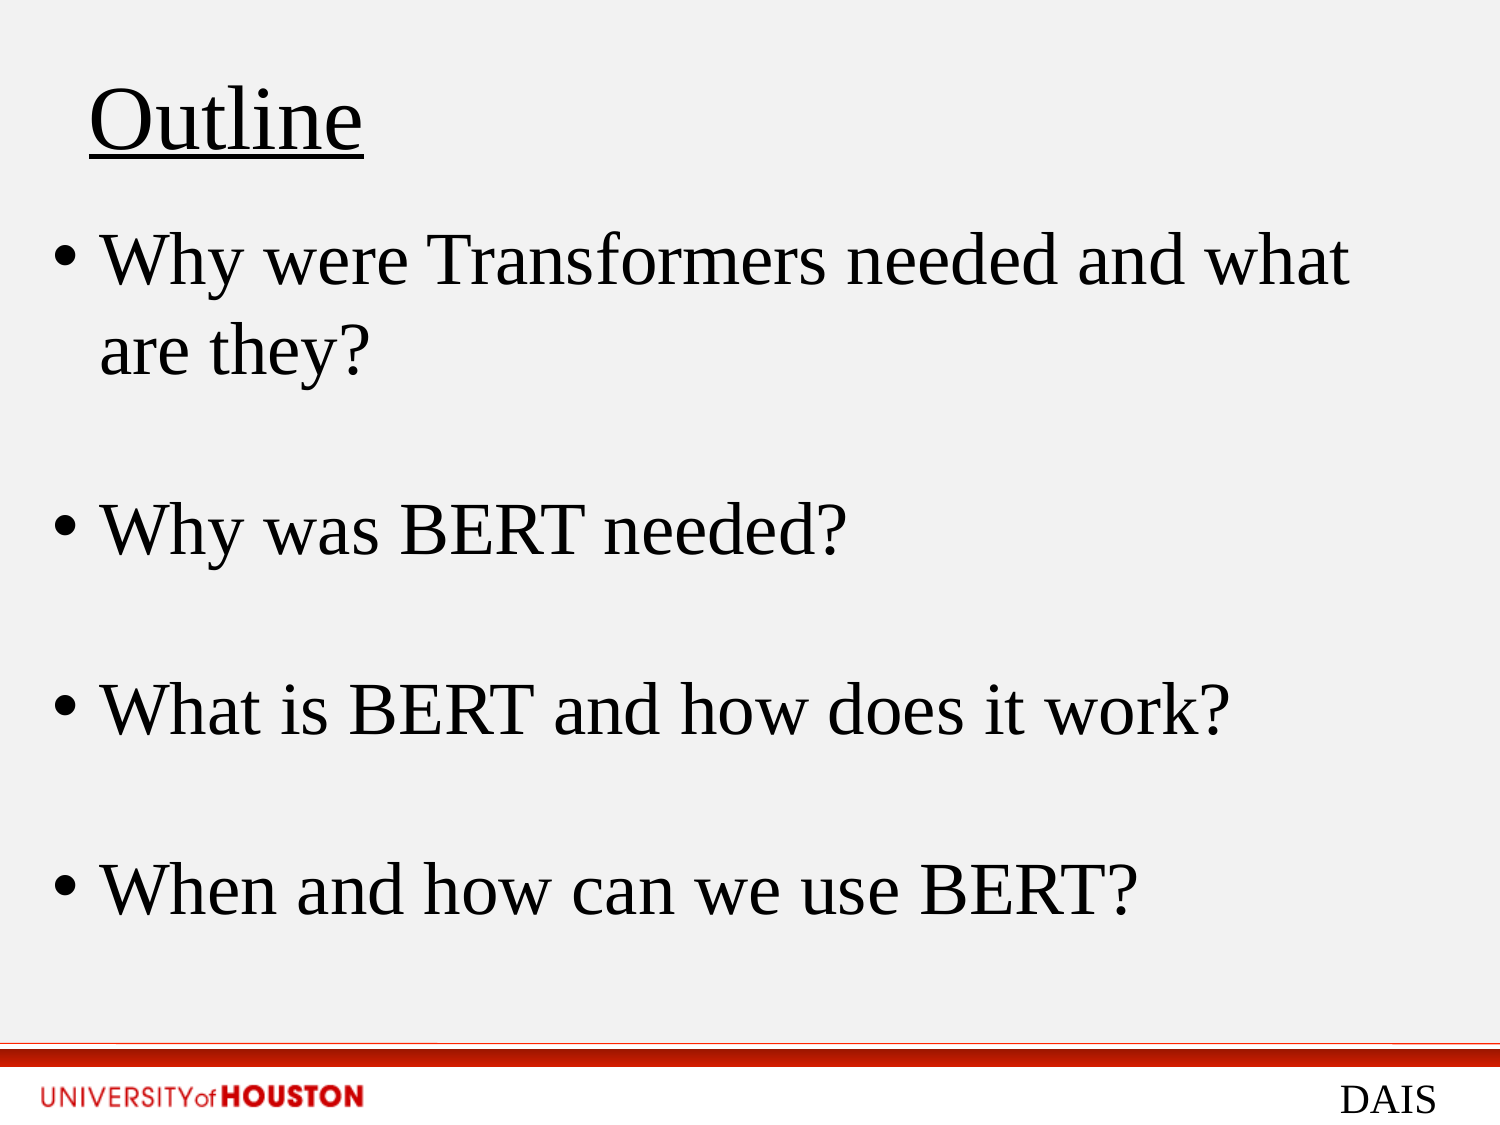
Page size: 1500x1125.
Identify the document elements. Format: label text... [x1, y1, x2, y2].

text_box DAIS [1324, 1064, 1475, 1125]
picture [23, 1075, 385, 1116]
title Outline [74, 62, 1349, 163]
text_box Why were Transformers needed and what are they? Why was BERT needed? What is BERT and how does it work? When and how can we use BERT? [37, 202, 1475, 1028]
